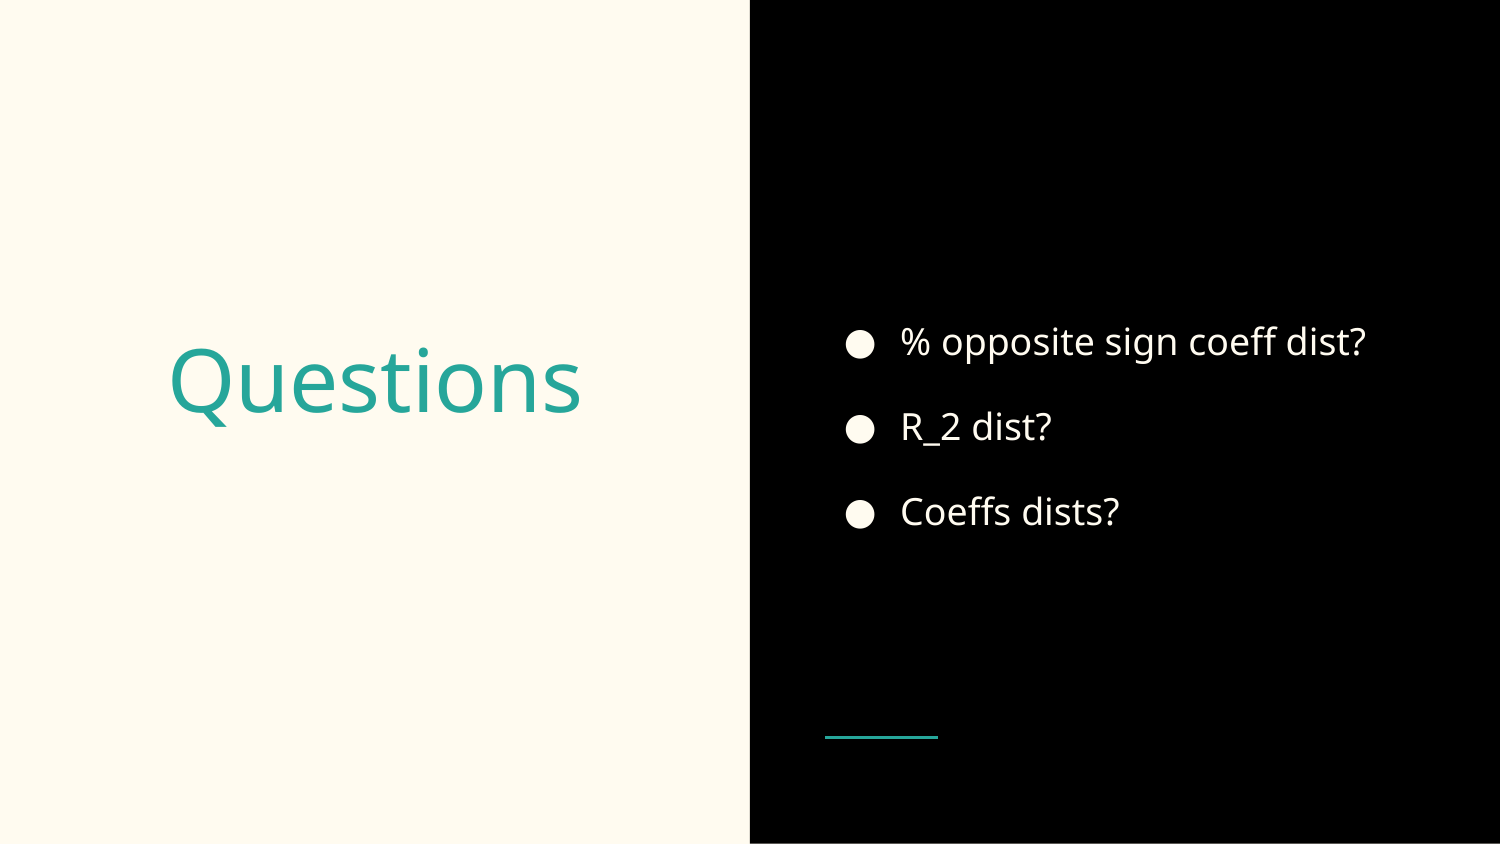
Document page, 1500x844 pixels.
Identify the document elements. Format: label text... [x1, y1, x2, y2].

list % opposite sign coeff dist? R_2 dist? Coeffs dists? [810, 118, 1440, 725]
title Questions [43, 226, 708, 446]
